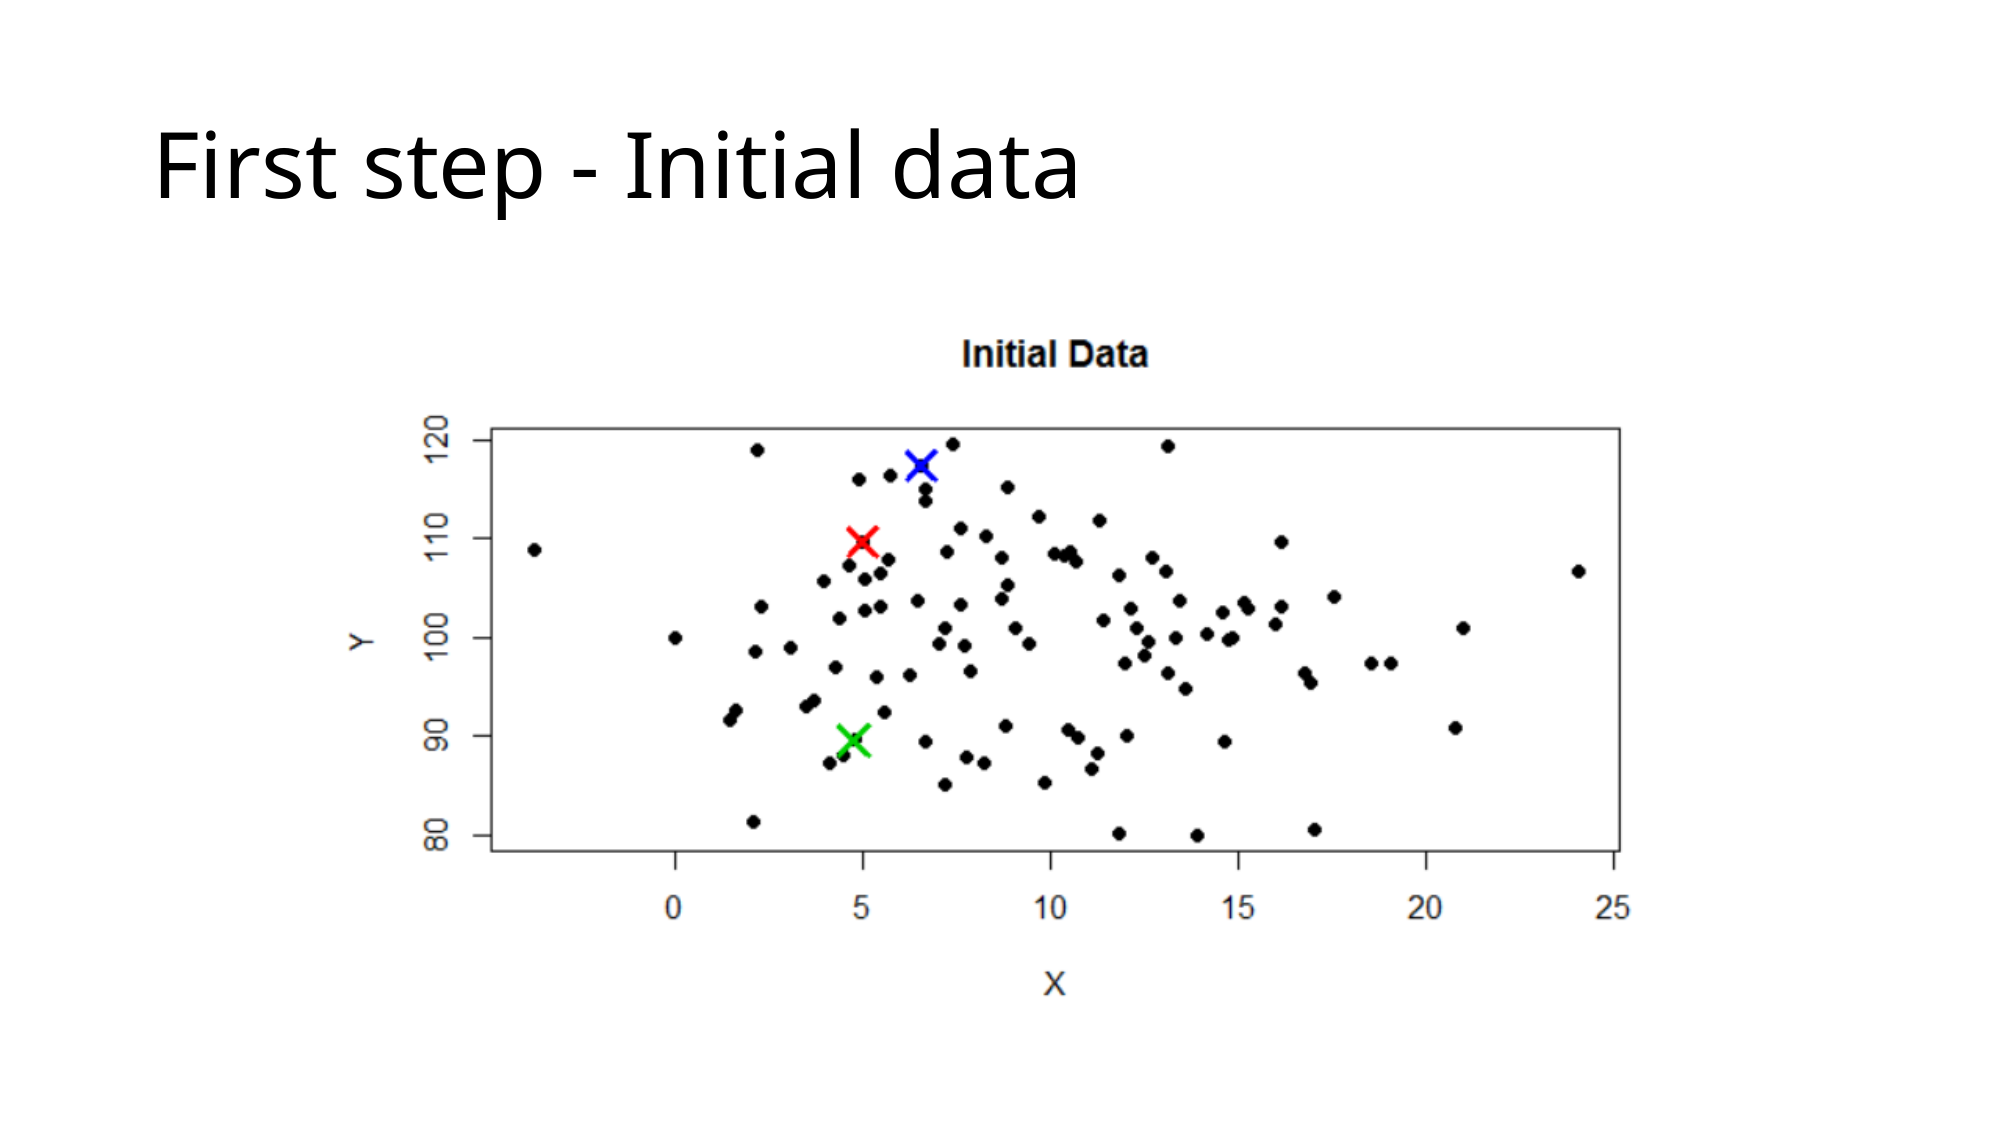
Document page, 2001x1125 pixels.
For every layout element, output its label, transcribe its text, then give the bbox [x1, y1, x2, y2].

title First step - Initial data [137, 59, 1863, 278]
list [343, 301, 1657, 1011]
